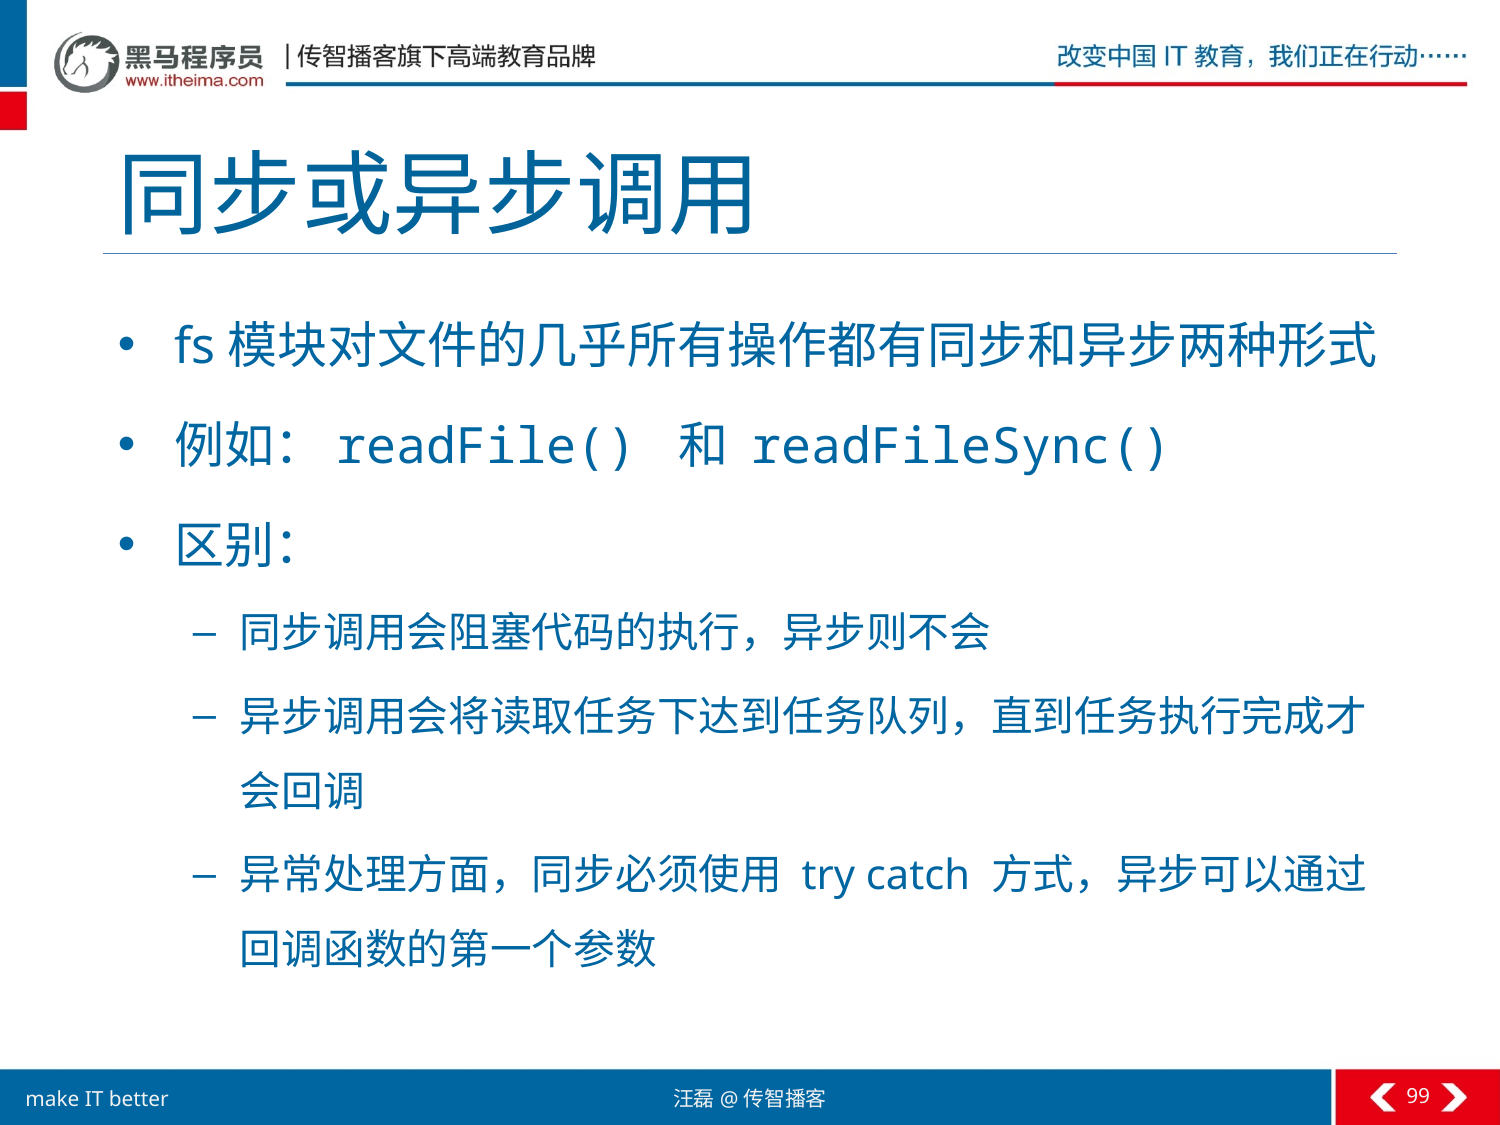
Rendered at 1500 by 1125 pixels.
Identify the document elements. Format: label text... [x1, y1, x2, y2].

list fs模块对文件的几乎所有操作都有同步和异步两种形式 例如：readFile() 和 readFileSync() 区别： 同步调用会阻塞代码的执行，异步则不会 异步调用会将读取任务下达到任务队列，直到任务执行完成才会回调 异常处理方面，同步必须使用 try catch 方式，异步可以通过回调函数的第一个参数 [103, 275, 1397, 1040]
title 同步或异步调用 [103, 95, 1397, 254]
slide_number make IT better [10, 1072, 349, 1124]
slide_number 99 [1336, 1070, 1500, 1124]
picture [0, 0, 1500, 1125]
footer 汪磊@传智播客 [496, 1071, 1004, 1124]
